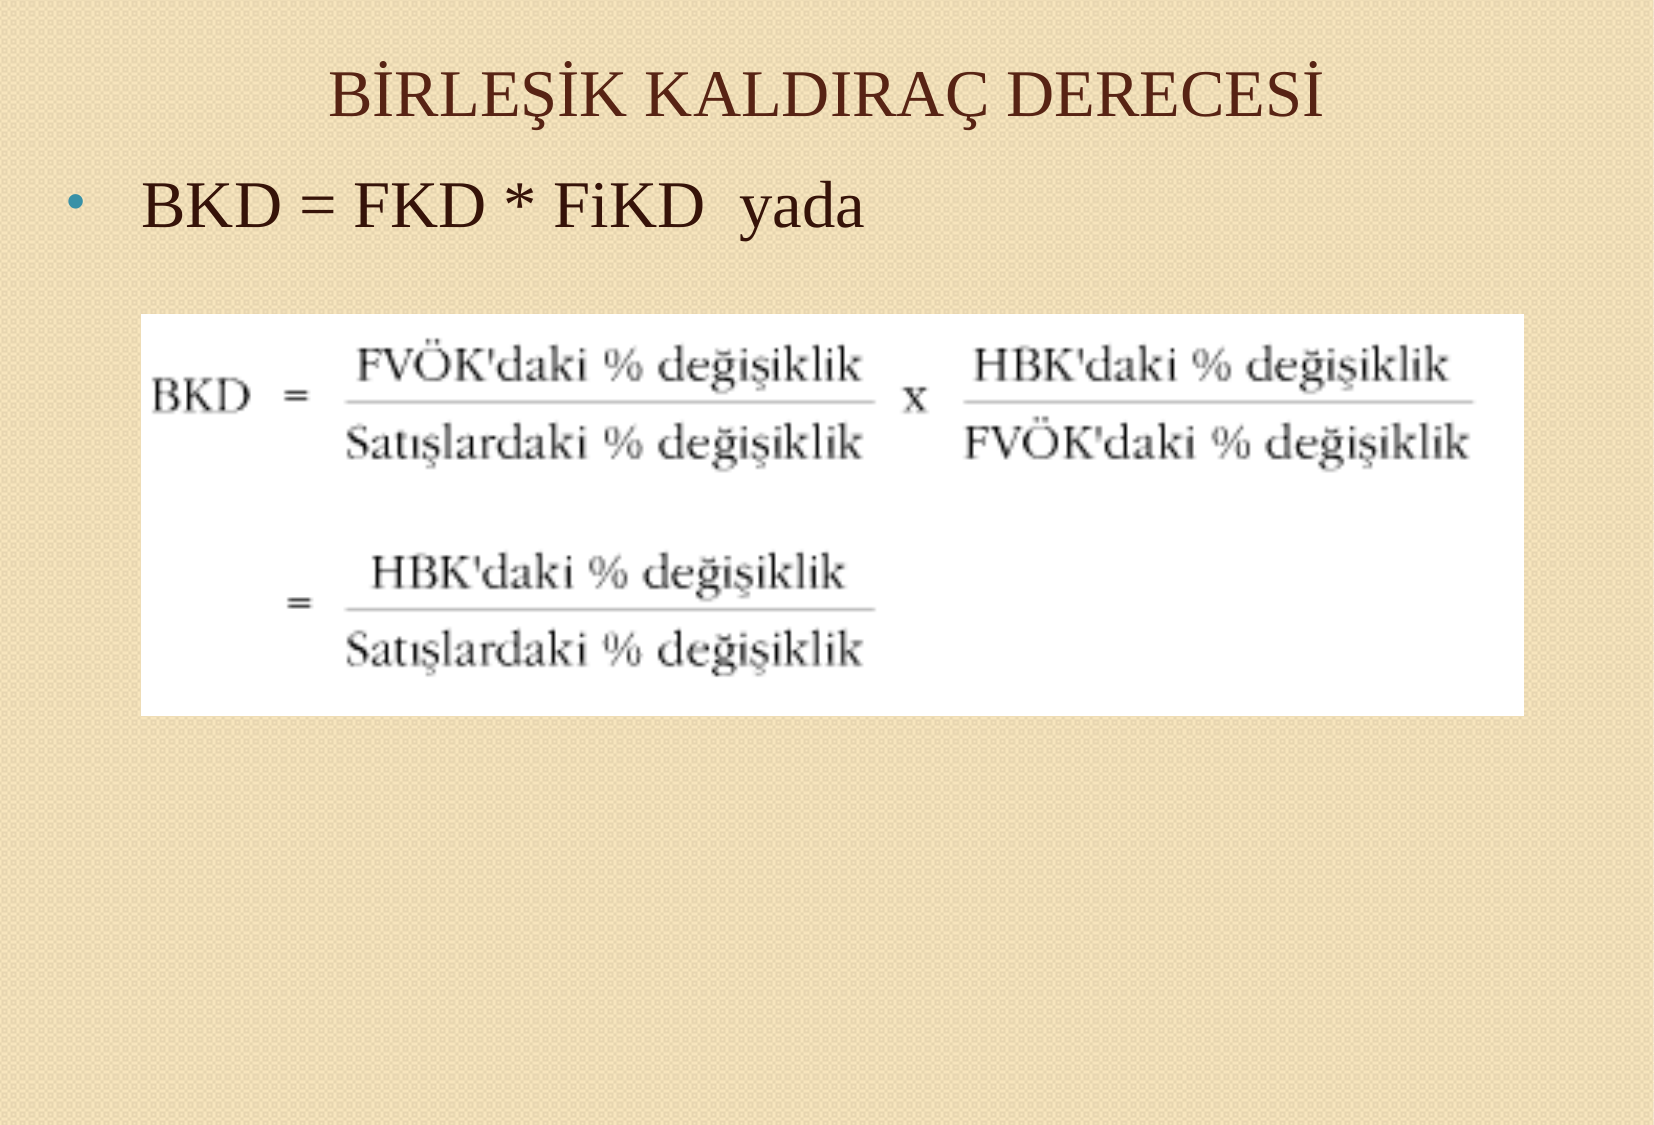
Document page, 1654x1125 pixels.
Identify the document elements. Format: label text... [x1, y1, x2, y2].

picture [141, 314, 1525, 717]
subtitle BKD = FKD * FiKD yada [47, 160, 1599, 1083]
title BİRLEŞİK KALDIRAÇ DERECESİ [23, 30, 1630, 138]
